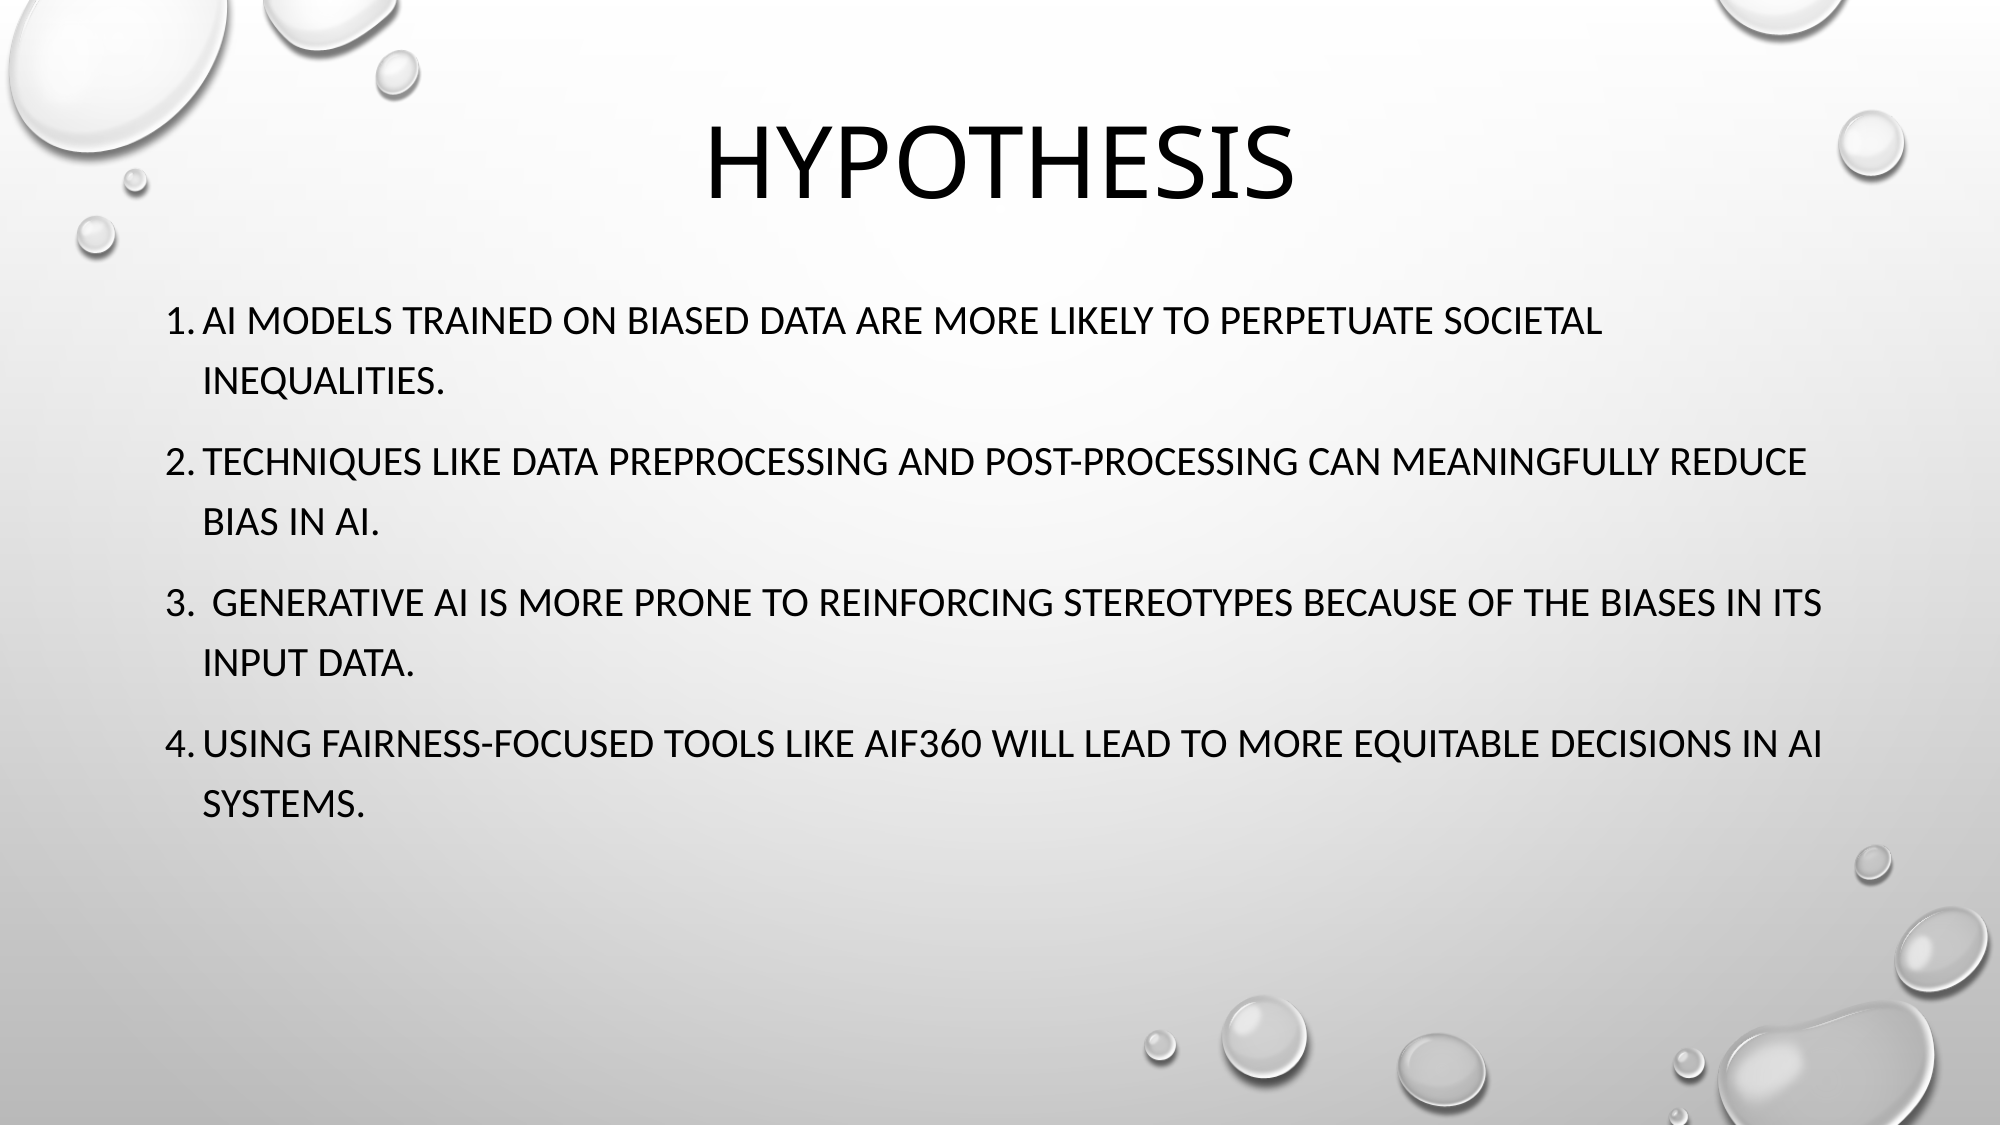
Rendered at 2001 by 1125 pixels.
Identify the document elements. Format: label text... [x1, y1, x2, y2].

list AI models trained on biased data are more likely to perpetuate societal inequalities. Techniques like data preprocessing and post-processing can meaningfully reduce bias in AI. Generative AI is more prone to reinforcing stereotypes because of the biases in its input data. Using fairness-focused tools like AIF360 will lead to more equitable decisions in AI systems. [149, 275, 1850, 1001]
picture [0, 0, 2000, 1125]
title Hypothesis [149, 101, 1851, 232]
